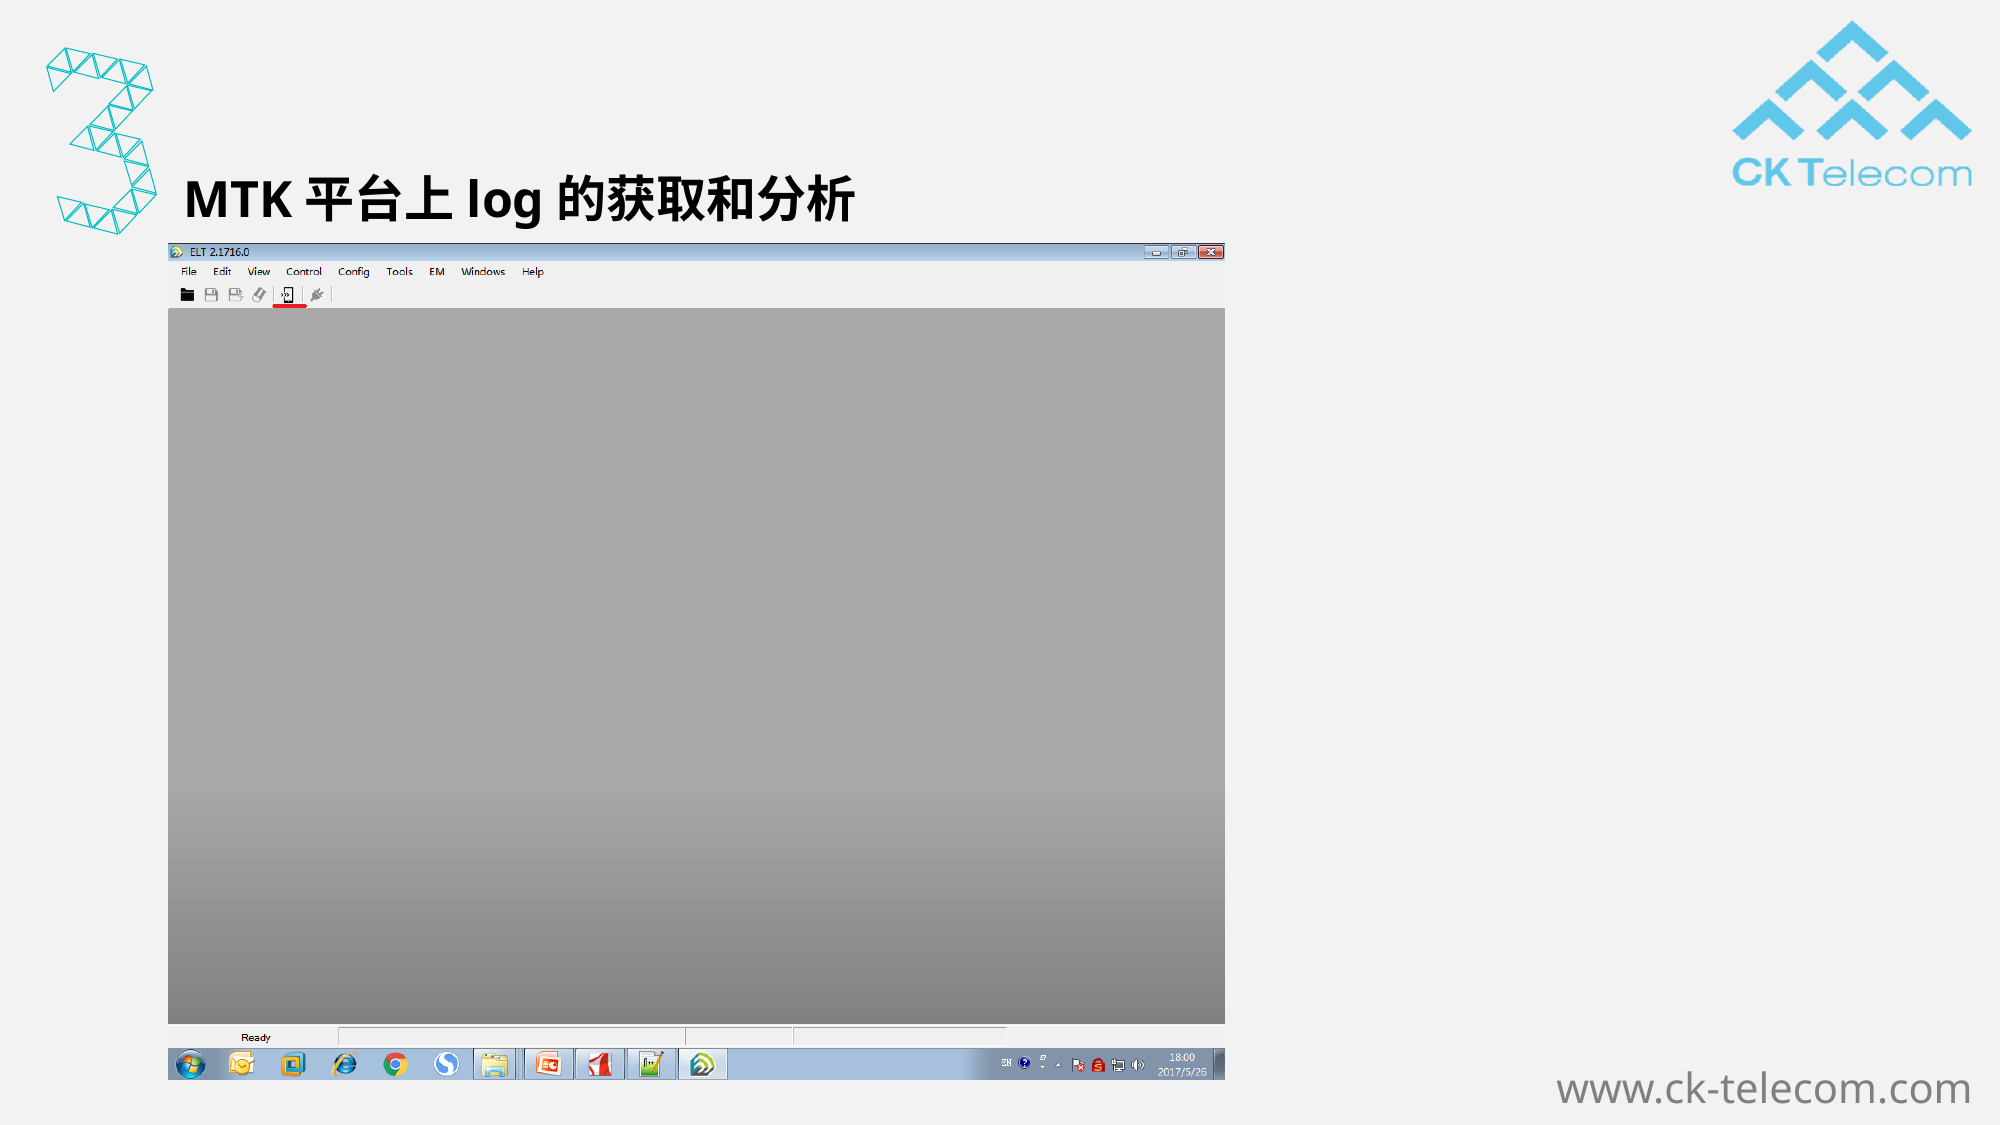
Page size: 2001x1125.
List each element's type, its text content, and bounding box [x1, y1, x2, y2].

picture [168, 242, 1225, 1080]
text_box www.ck-telecom.com [1541, 1054, 1988, 1120]
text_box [49, 44, 160, 240]
picture [1732, 20, 1972, 187]
list MTK平台上log的获取和分析 [168, 141, 912, 208]
